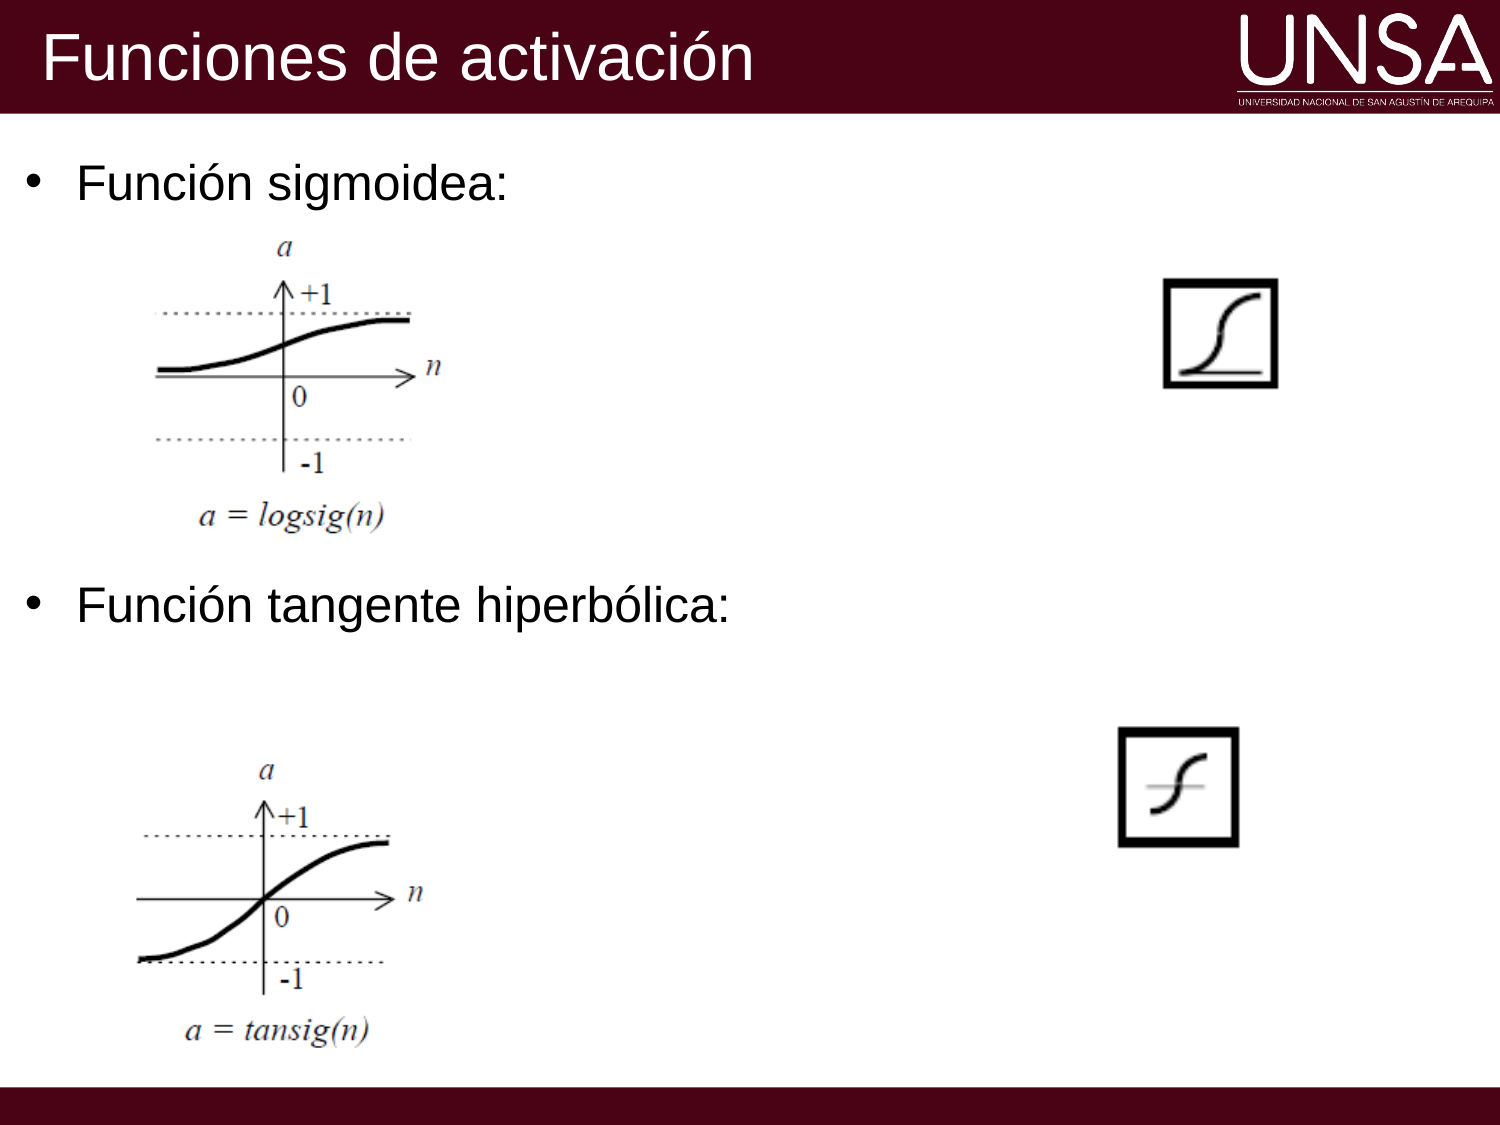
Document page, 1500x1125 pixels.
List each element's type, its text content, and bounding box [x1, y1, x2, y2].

title Funciones de activación [41, 19, 1147, 114]
picture [87, 234, 494, 545]
picture [1237, 13, 1494, 106]
picture [1146, 262, 1300, 407]
picture [105, 754, 476, 1058]
picture [1099, 712, 1265, 857]
